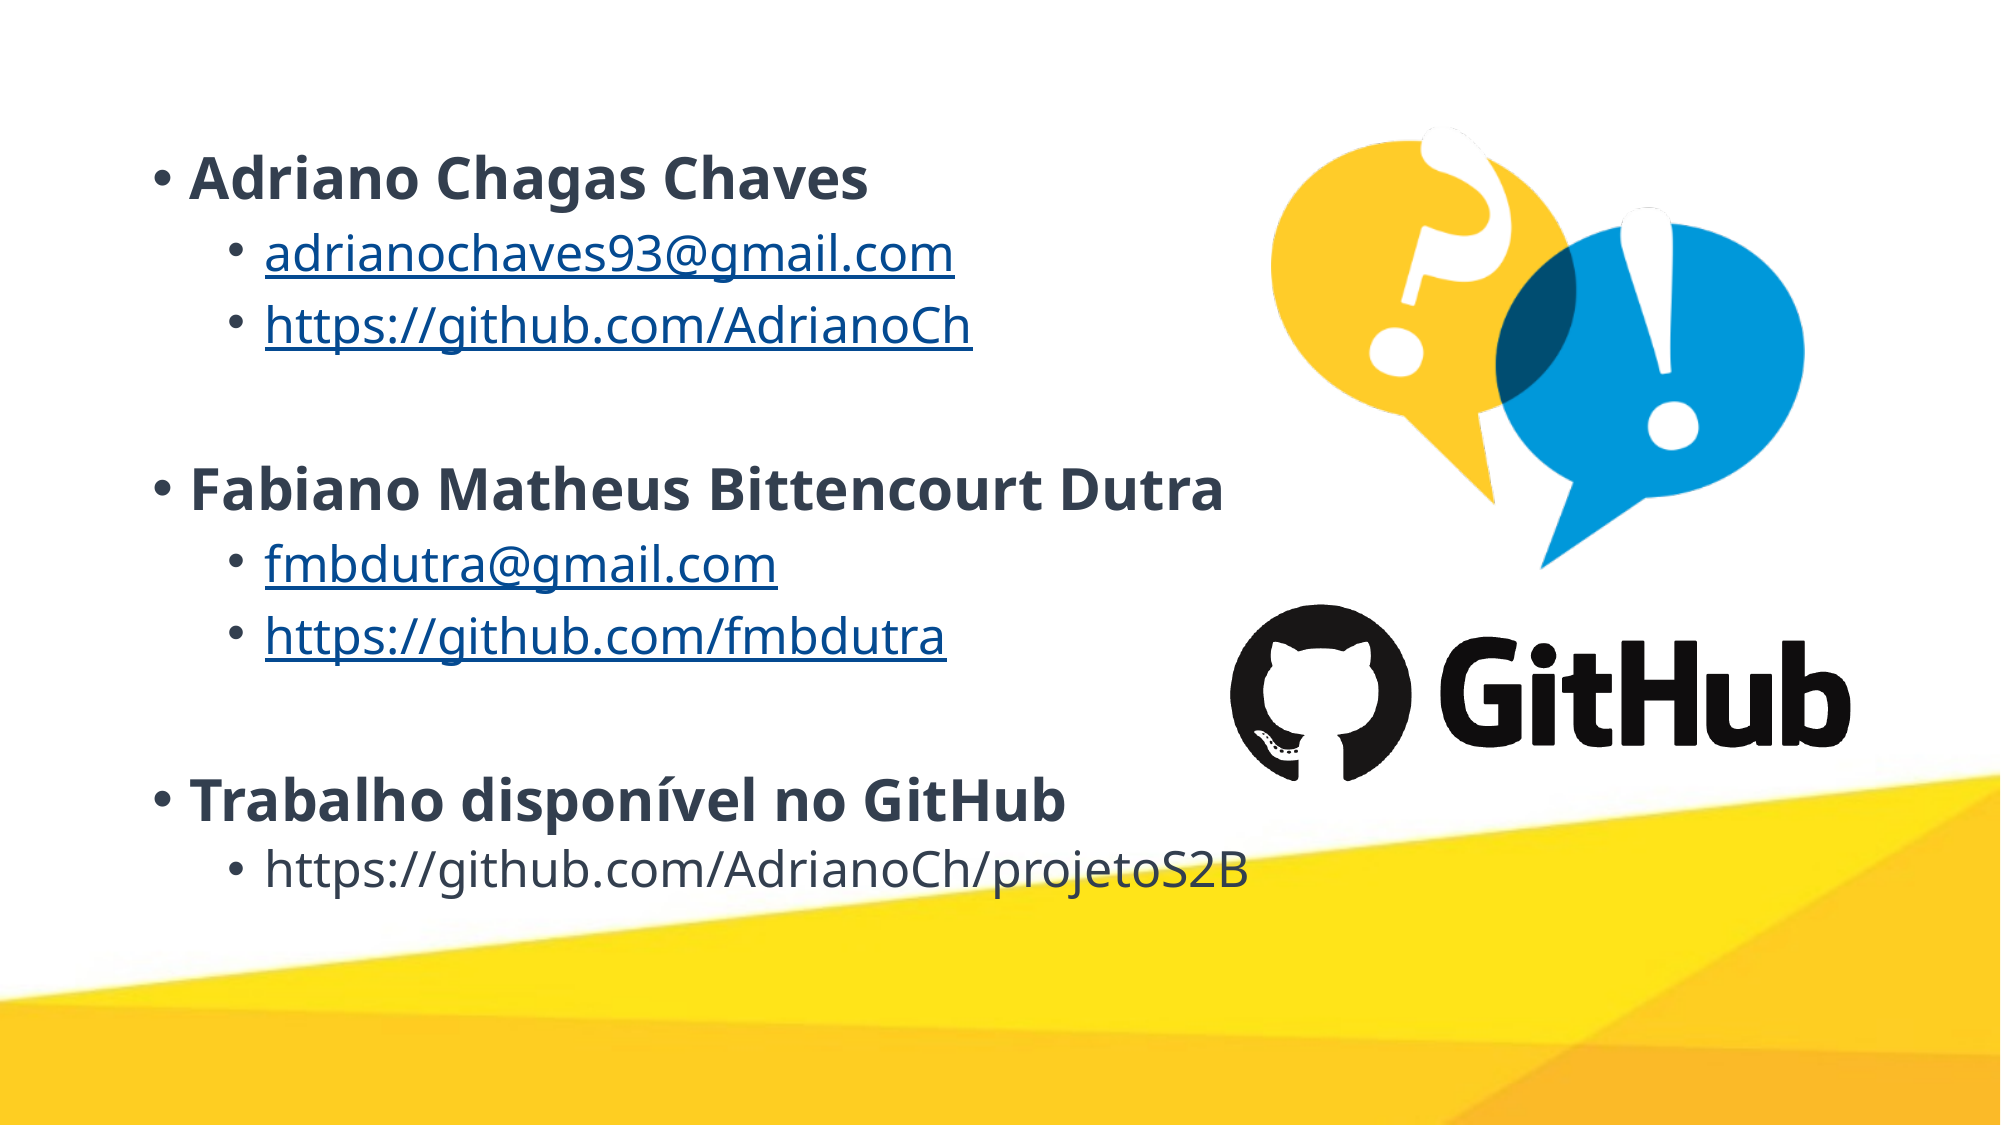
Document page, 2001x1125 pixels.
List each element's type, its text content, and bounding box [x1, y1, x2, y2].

list Adriano Chagas Chaves adrianochaves93@gmail.com https://github.com/AdrianoCh Fabiano Matheus Bittencourt Dutra fmbdutra@gmail.com https://github.com/fmbdutra Trabalho disponível no GitHub https://github.com/AdrianoCh/projetoS2B [137, 141, 1863, 1014]
picture [0, 0, 2001, 1125]
